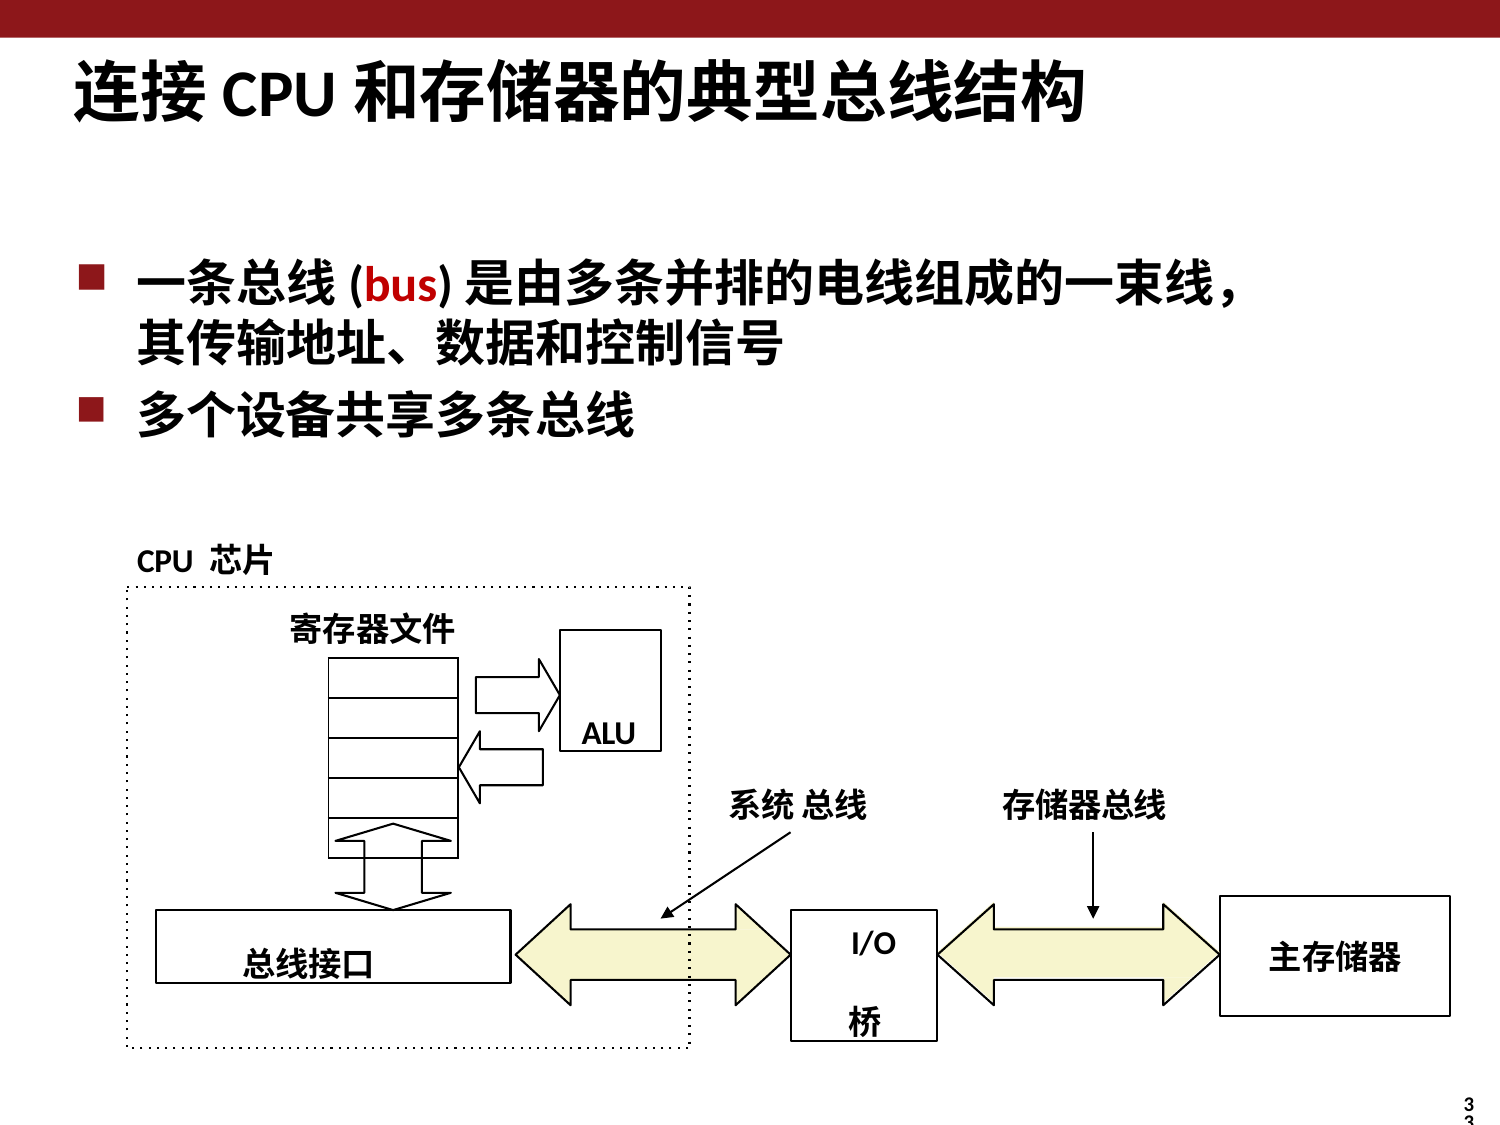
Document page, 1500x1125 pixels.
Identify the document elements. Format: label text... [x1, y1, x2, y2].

text_box [1086, 906, 1100, 919]
text_box 一条总线(bus)是由多条并排的电线组成的一束线，其传输地址、数据和控制信号 多个设备共享多条总线 [77, 251, 1290, 444]
text_box CPU 芯片 [135, 538, 300, 579]
text_box [690, 904, 791, 1006]
text_box [127, 586, 690, 1049]
text_box 存储器总线 [1000, 784, 1180, 825]
text_box 33 [1459, 1093, 1479, 1116]
text_box I/O 桥 [791, 910, 938, 1042]
text_box [938, 904, 1220, 1006]
text_box 主存储器 [1219, 895, 1450, 1016]
text_box 系统 总线 [726, 784, 886, 825]
text_box [660, 906, 675, 919]
title 连接CPU和存储器的典型总线结构 [71, 49, 1253, 238]
